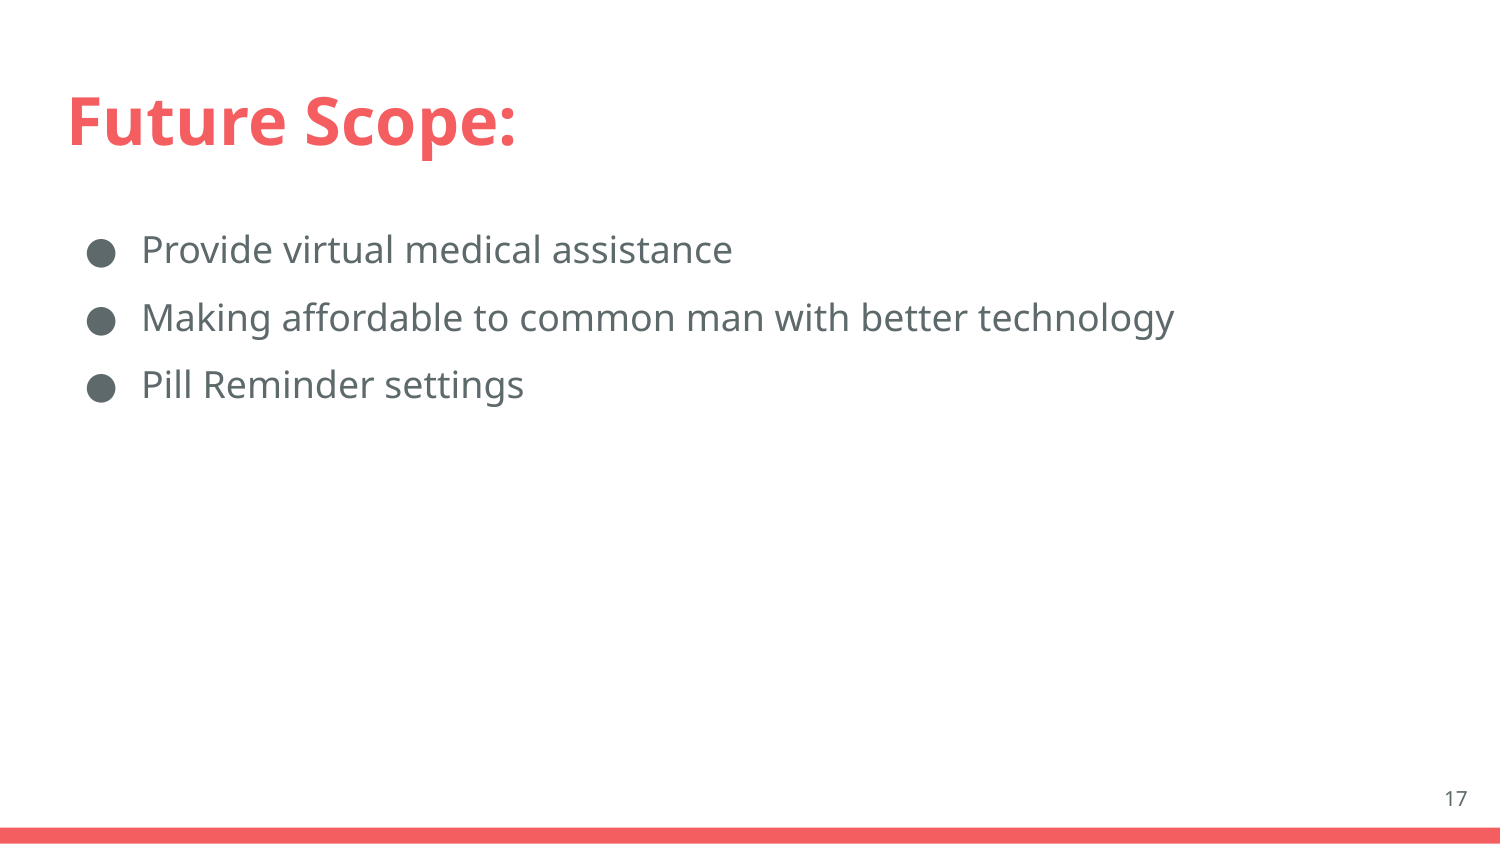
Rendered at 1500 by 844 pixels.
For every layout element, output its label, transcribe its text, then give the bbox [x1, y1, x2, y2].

slide_number ‹#› [1392, 767, 1483, 833]
title Future Scope: [51, 64, 1449, 167]
list Provide virtual medical assistance Making affordable to common man with better technology Pill Reminder settings [51, 189, 1449, 750]
